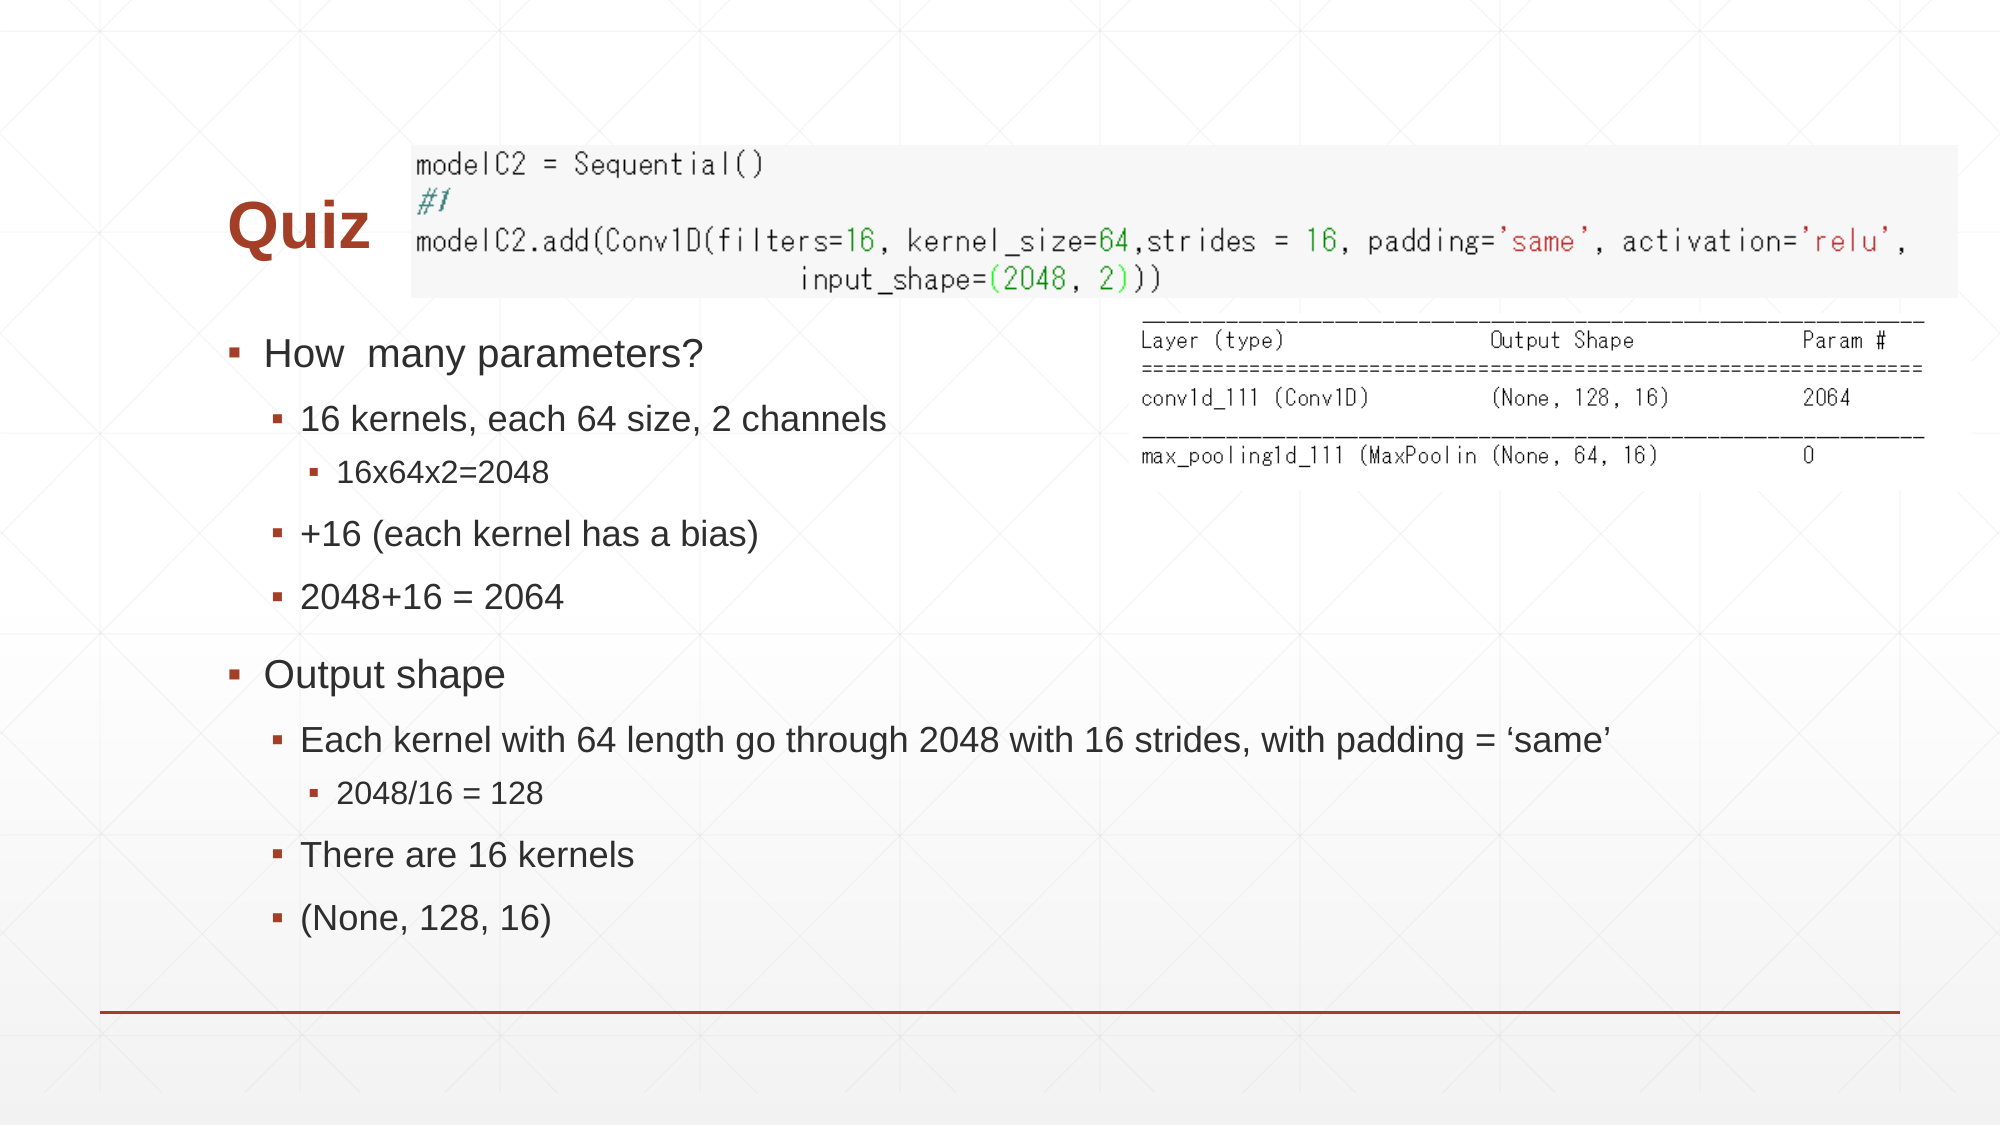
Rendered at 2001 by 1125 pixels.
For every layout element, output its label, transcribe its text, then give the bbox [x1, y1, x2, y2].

picture [411, 145, 1958, 298]
picture [1129, 313, 1972, 491]
title Quiz [212, 82, 1788, 271]
list How many parameters? 16 kernels, each 64 size, 2 channels 16x64x2=2048 +16 (each kernel has a bias) 2048+16 = 2064 Output shape Each kernel with 64 length go through 2048 with 16 strides, with padding = ‘same’ 2048/16 = 128 There are 16 kernels (None, 128, 16) [212, 324, 1788, 950]
